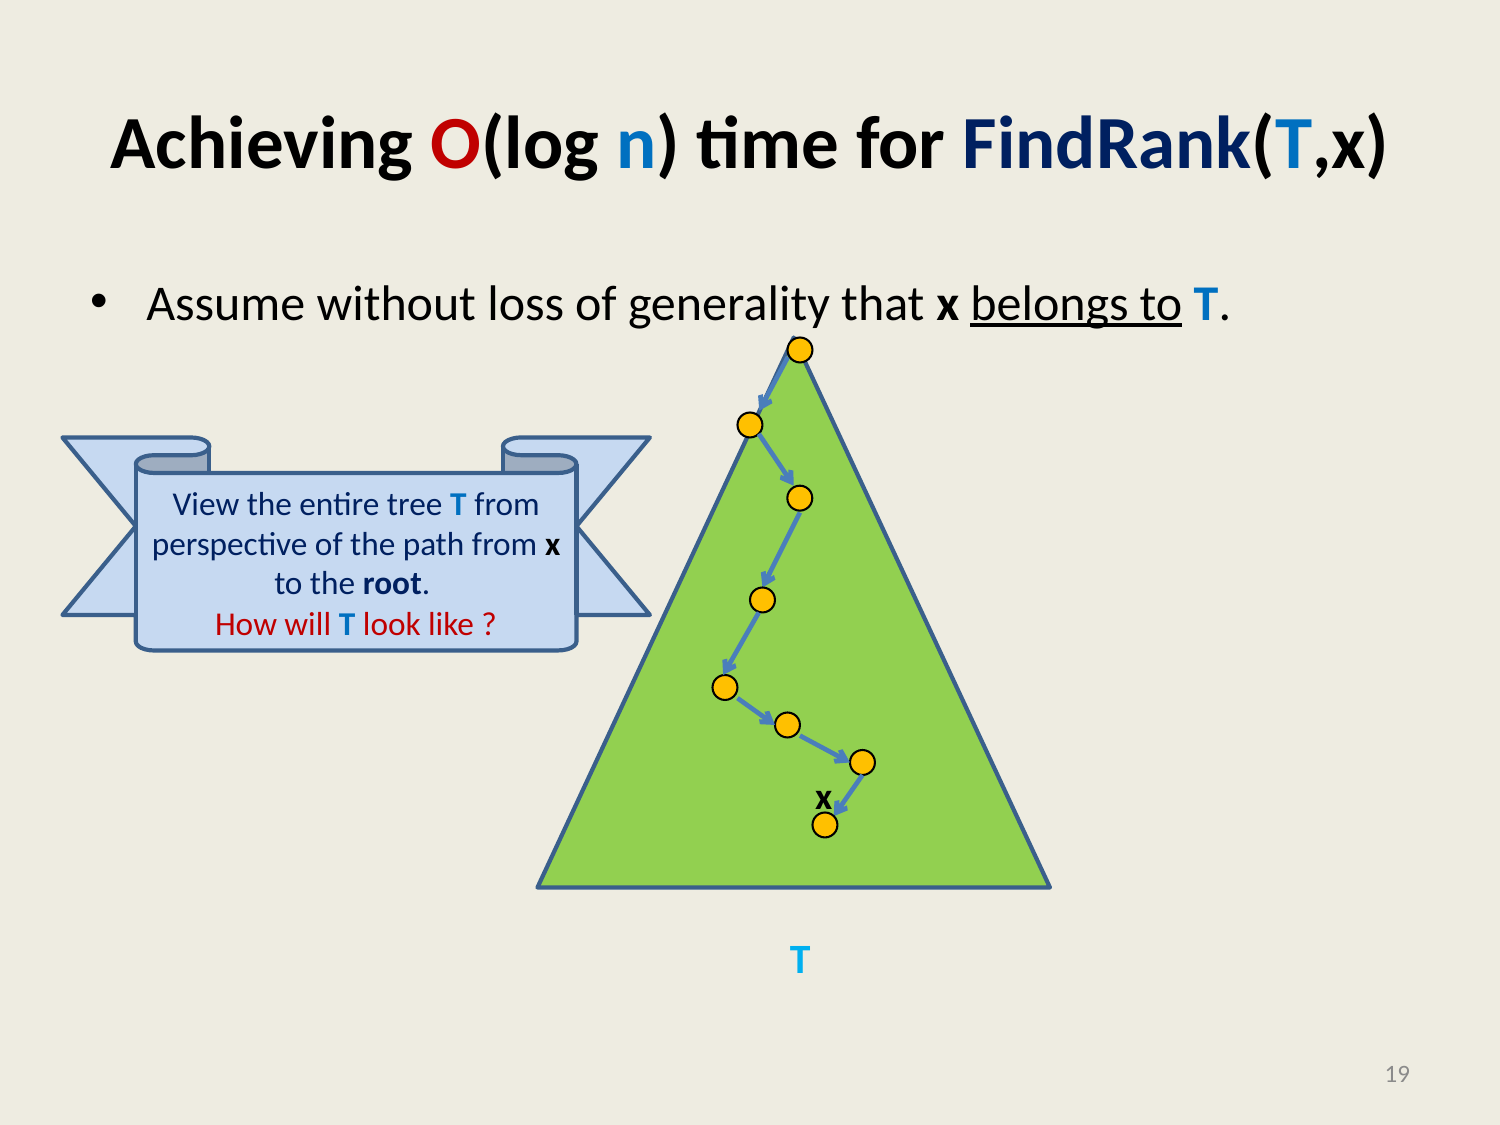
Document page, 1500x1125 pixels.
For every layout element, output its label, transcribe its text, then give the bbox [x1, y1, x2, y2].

title Achieving O(log n) time for FindRank(T,x) [75, 45, 1425, 233]
text_box View the entire tree T from perspective of the path from x to the root. How will T look like ? [60, 435, 652, 653]
slide_number 19 [1074, 1042, 1425, 1103]
text_box [535, 515, 1052, 890]
text_box T [775, 924, 826, 990]
list Assume without loss of generality that x belongs to T. [75, 262, 1425, 1005]
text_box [712, 337, 876, 817]
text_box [799, 764, 848, 838]
